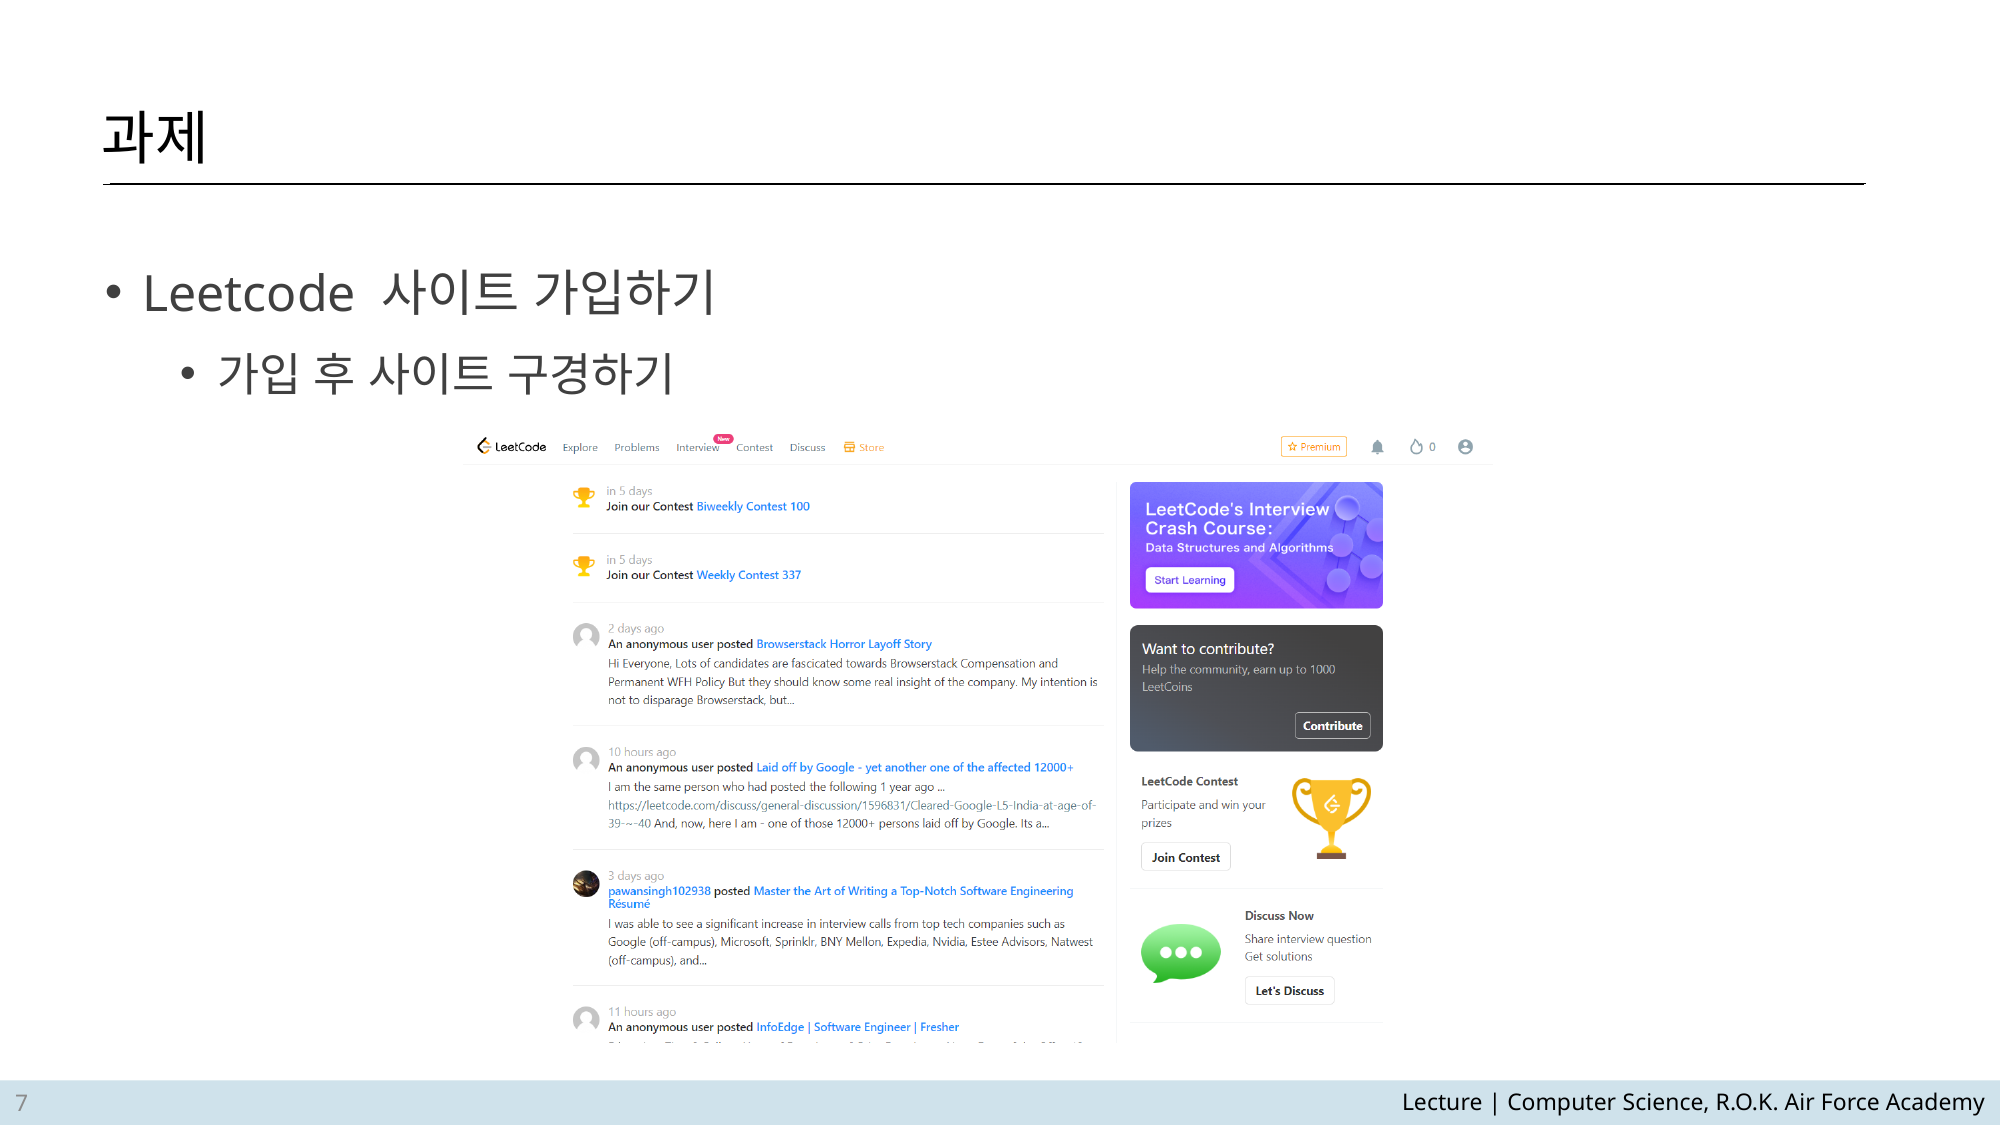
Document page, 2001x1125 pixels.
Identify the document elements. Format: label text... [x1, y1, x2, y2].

list Leetcode 사이트 가입하기 가입 후 사이트 구경하기 [89, 238, 1863, 1014]
list 과제 [90, 109, 1862, 172]
slide_number 8 [0, 1086, 114, 1123]
picture [463, 432, 1493, 1043]
